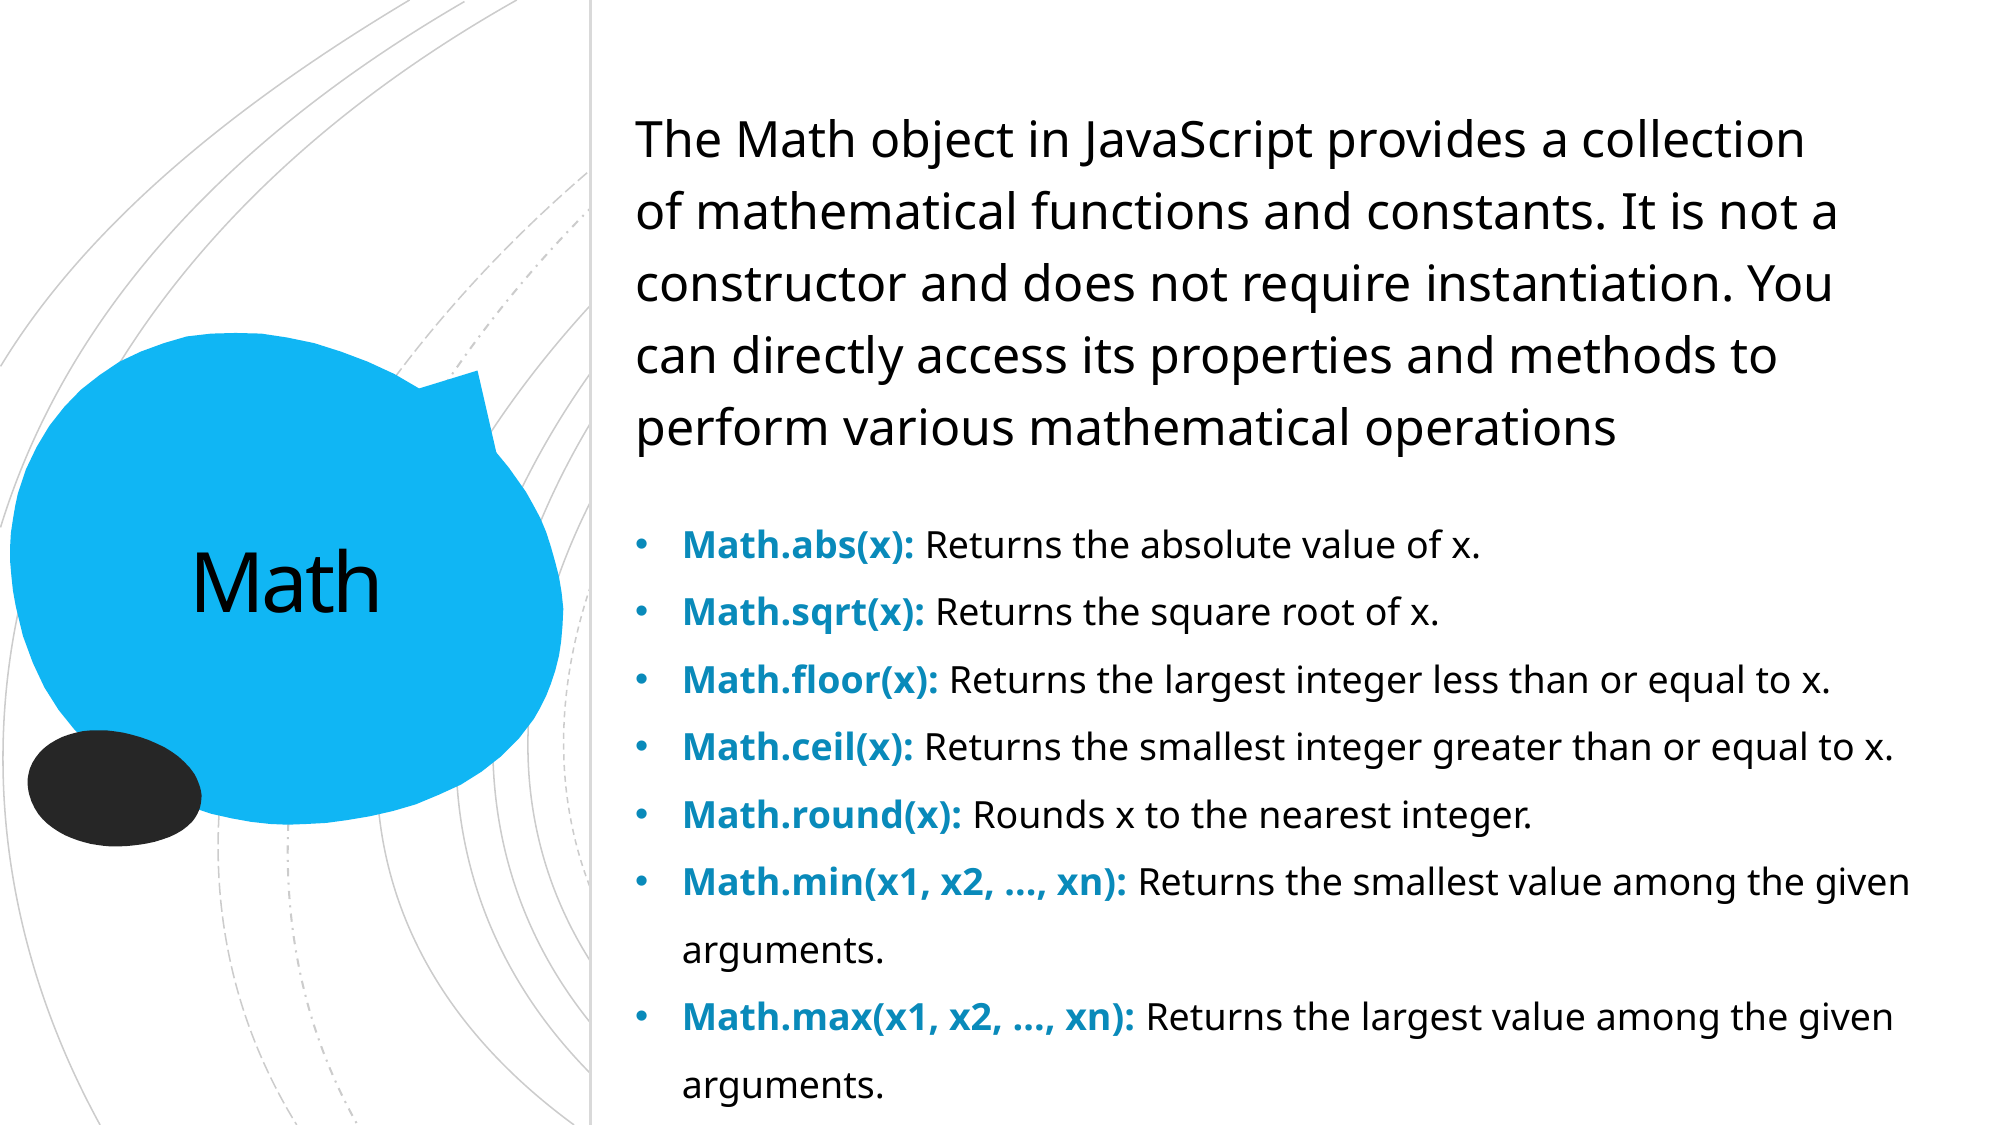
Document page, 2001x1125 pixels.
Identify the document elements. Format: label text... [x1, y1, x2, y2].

title Math [45, 385, 528, 789]
list The Math object in JavaScript provides a collection of mathematical functions and constants. It is not a constructor and does not require instantiation. You can directly access its properties and methods to perform various mathematical operations [620, 87, 1864, 490]
text_box Math.abs(x): Returns the absolute value of x. Math.sqrt(x): Returns the square root of x. Math.floor(x): Returns the largest integer less than or equal to x. Math.ceil(x): Returns the smallest integer greater than or equal to x. Math.round(x): Rounds x to the nearest integer. Math.min(x1, x2, ..., xn): Returns the smallest value among the given arguments. Math.max(x1, x2, ..., xn): Returns the largest value among the given arguments. Math.random() : Returns a random number between 0 (inclusive) and 1 (exclusive). [620, 490, 1970, 1125]
